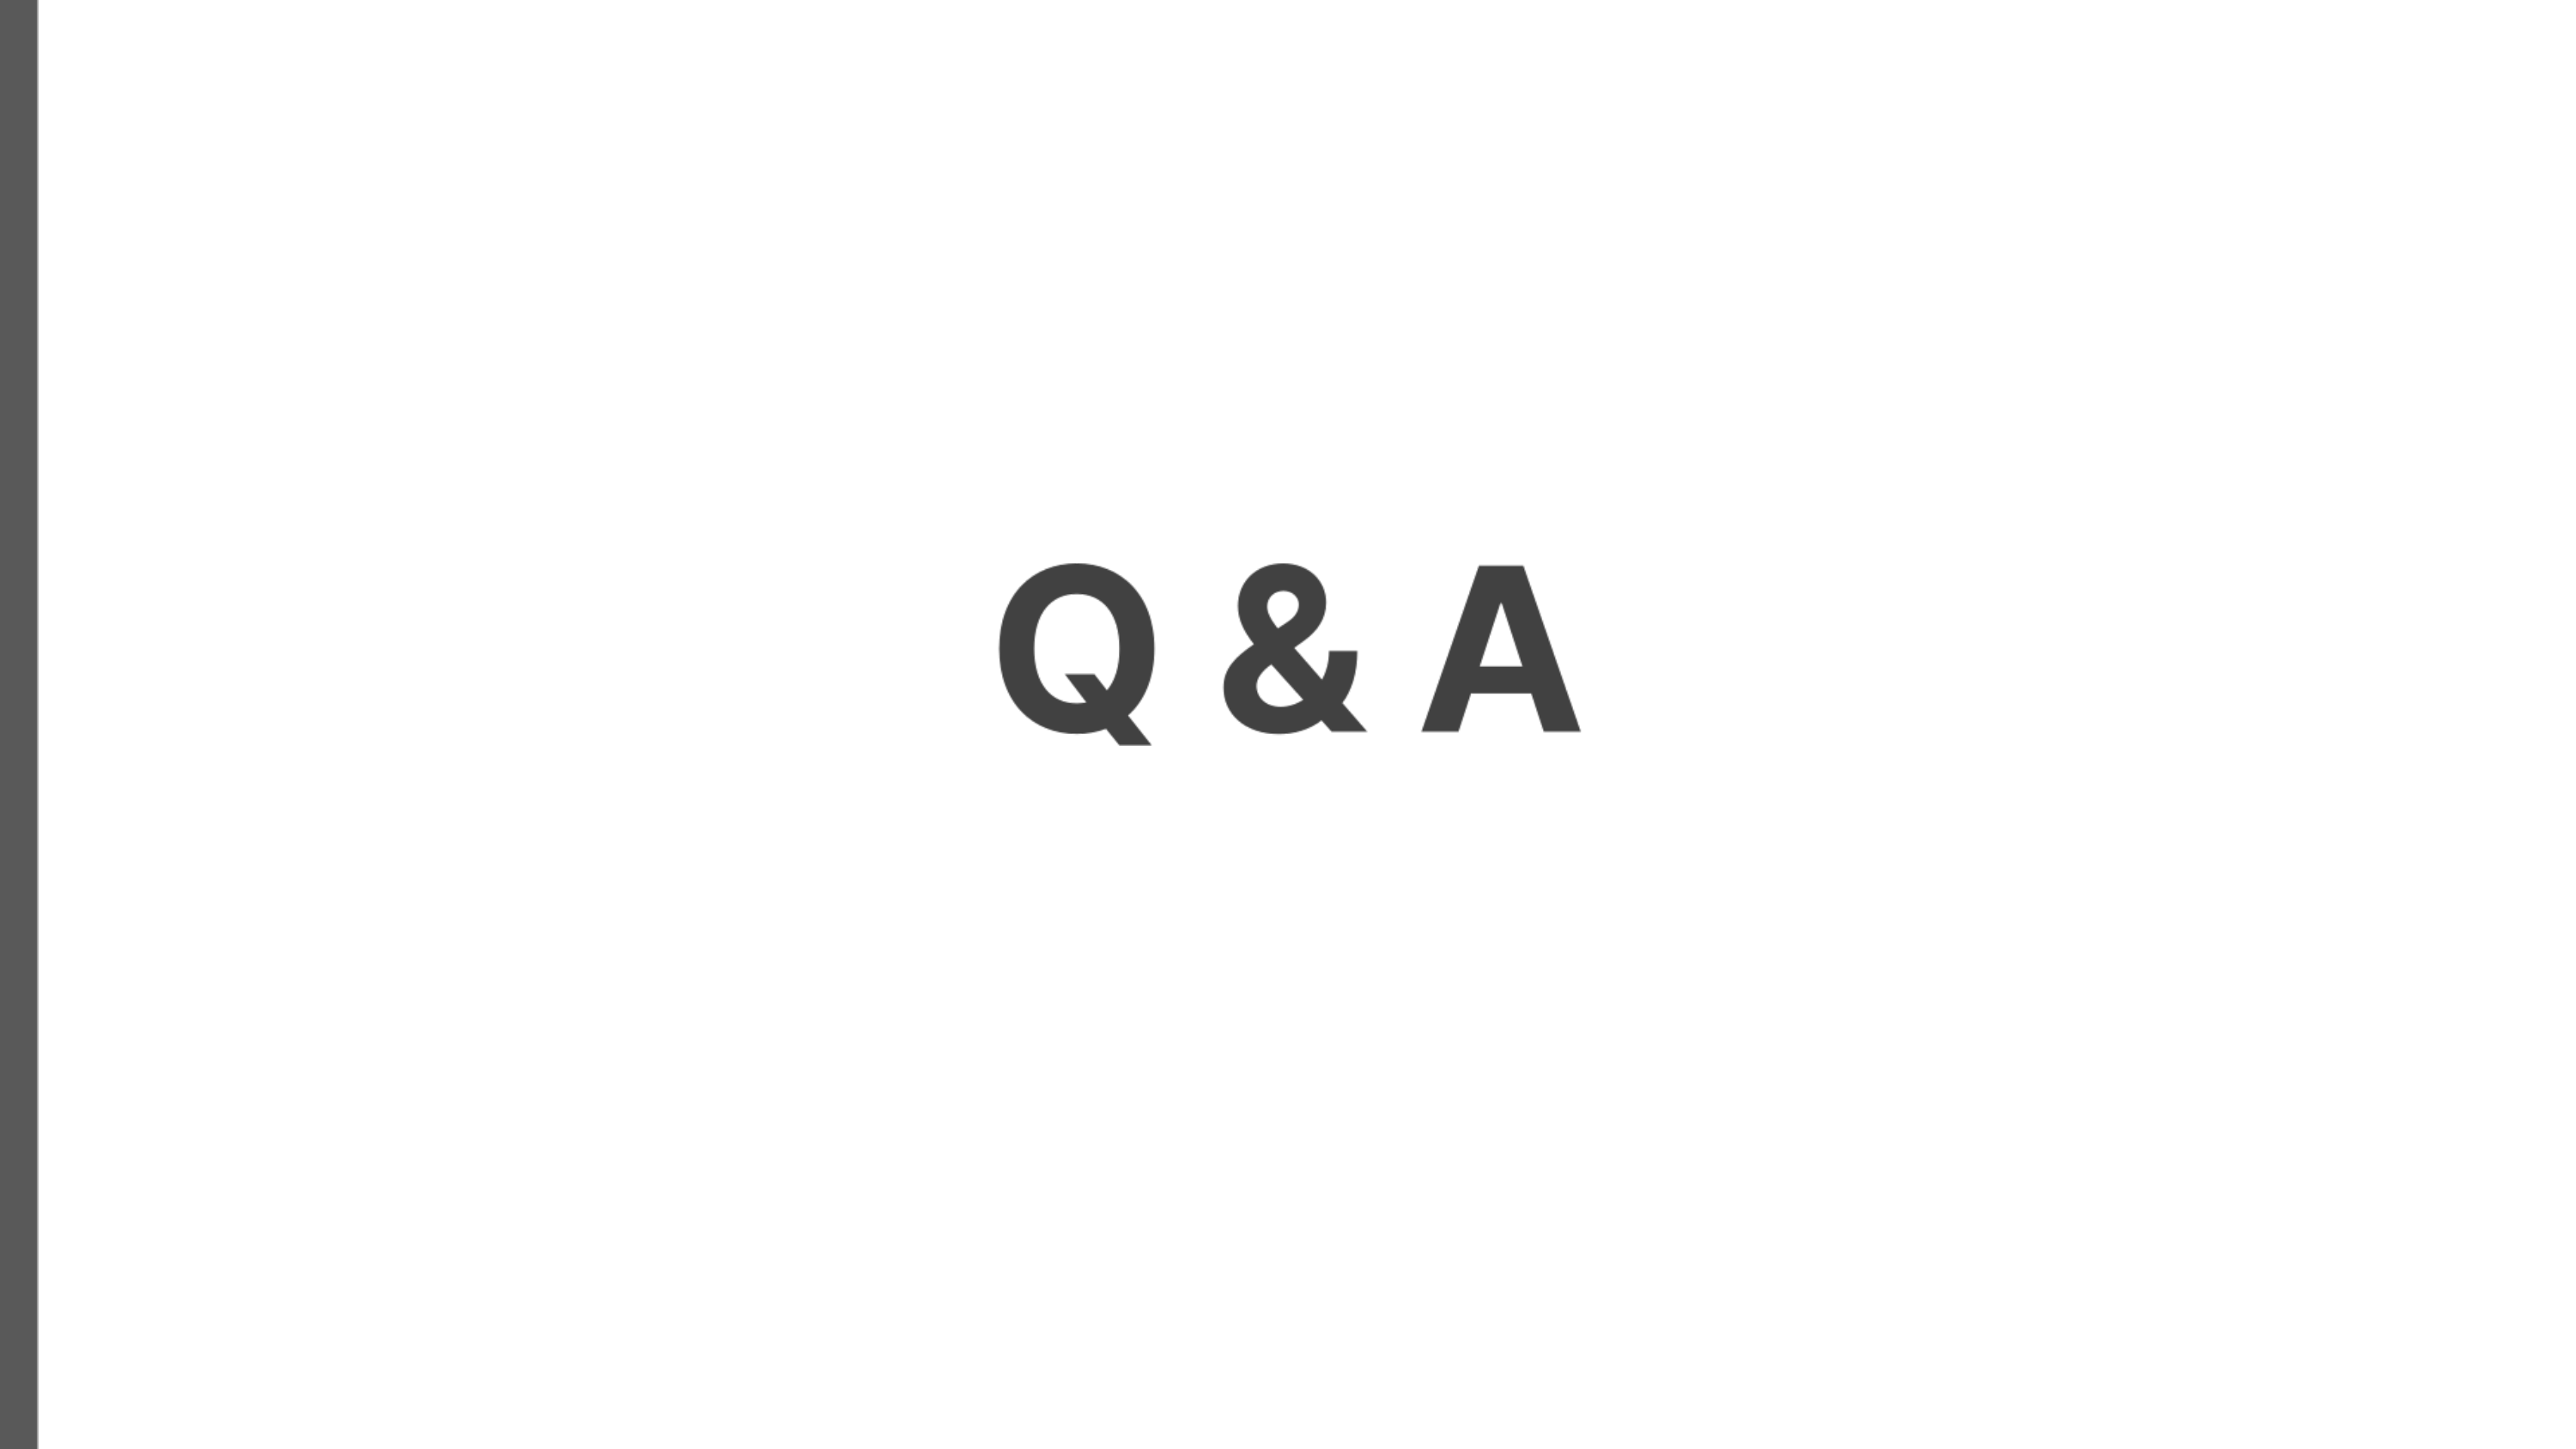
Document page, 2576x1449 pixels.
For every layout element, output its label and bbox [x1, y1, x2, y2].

picture [39, 450, 1692, 920]
text_box [0, 0, 39, 1449]
